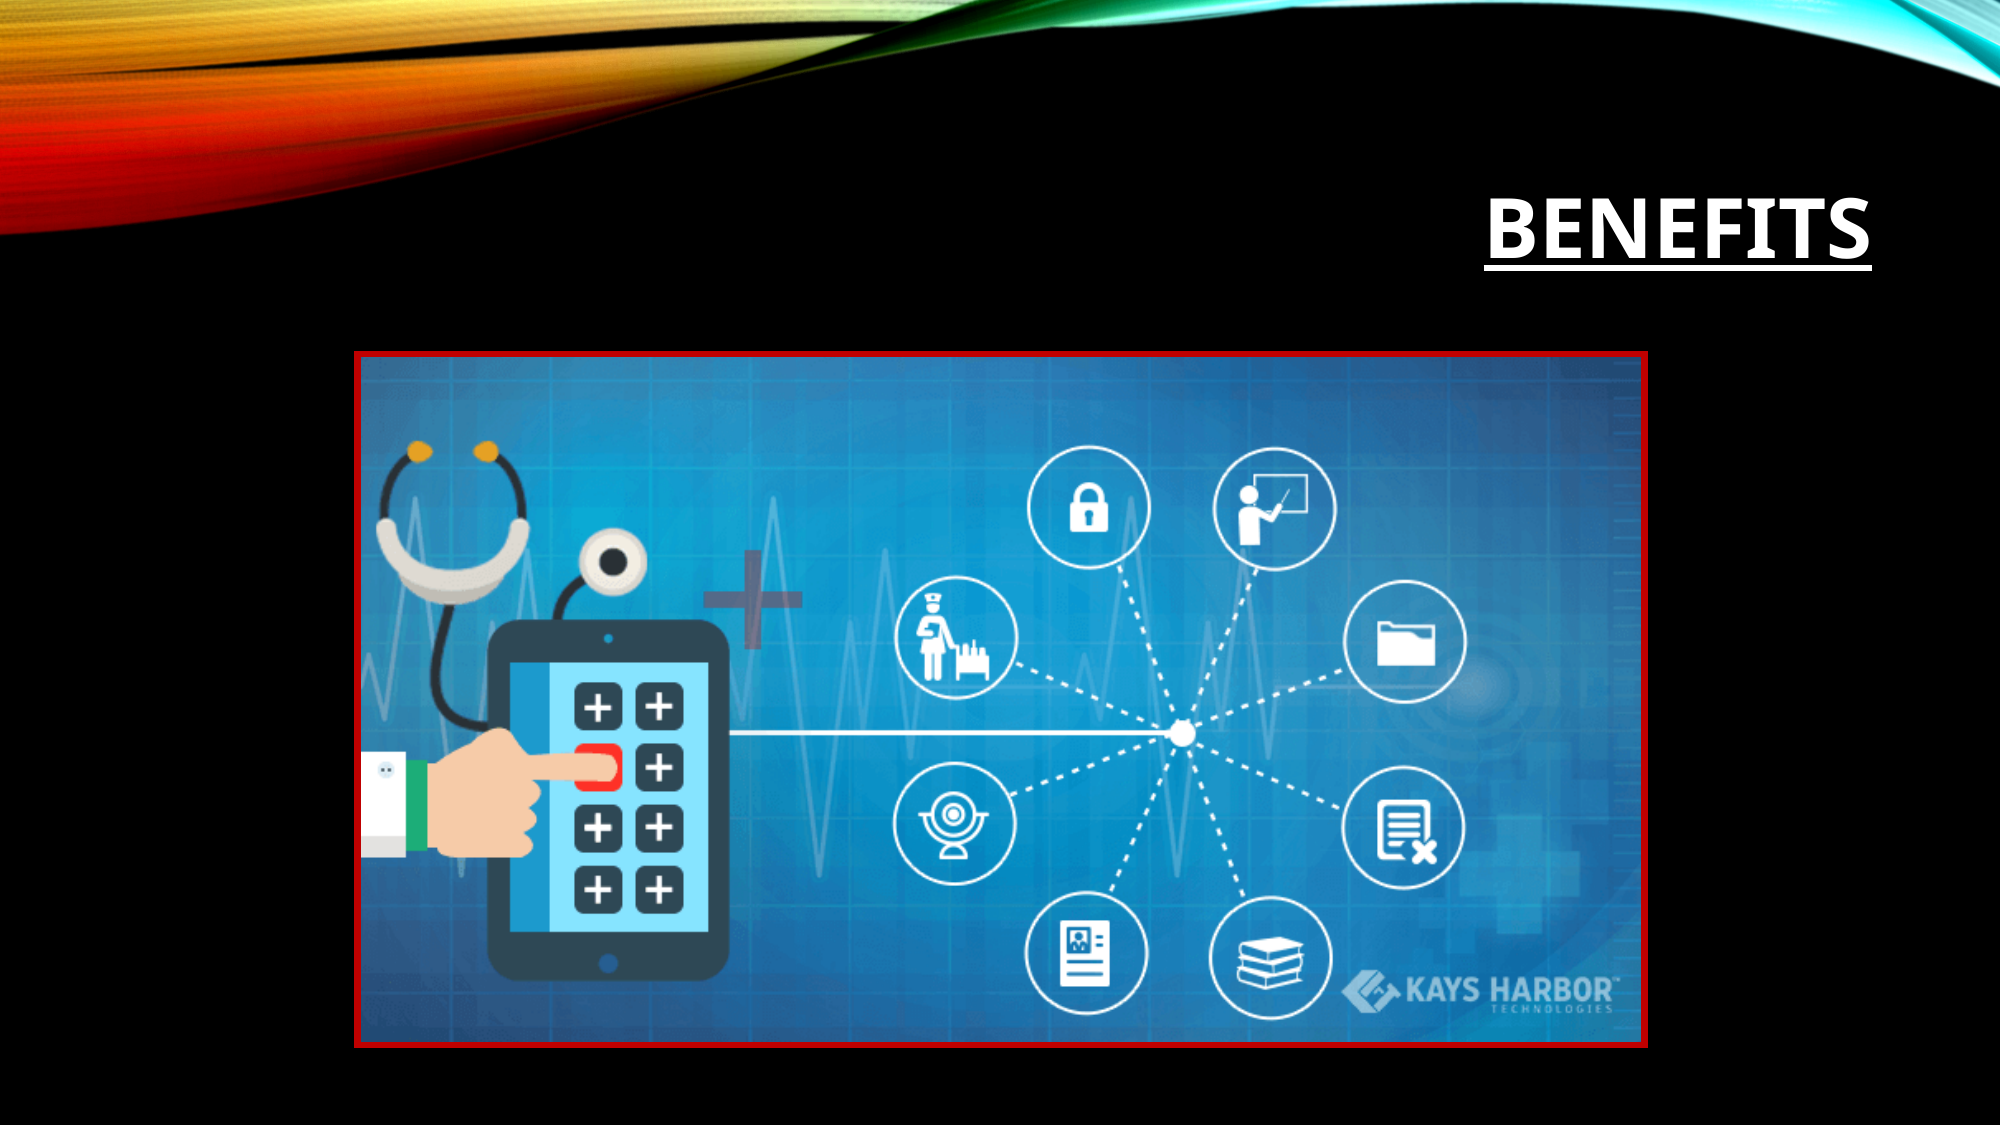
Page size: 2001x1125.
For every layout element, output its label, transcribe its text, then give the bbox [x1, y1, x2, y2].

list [360, 356, 1642, 1043]
title BENEFITS [474, 125, 1888, 338]
picture [0, 0, 2000, 237]
